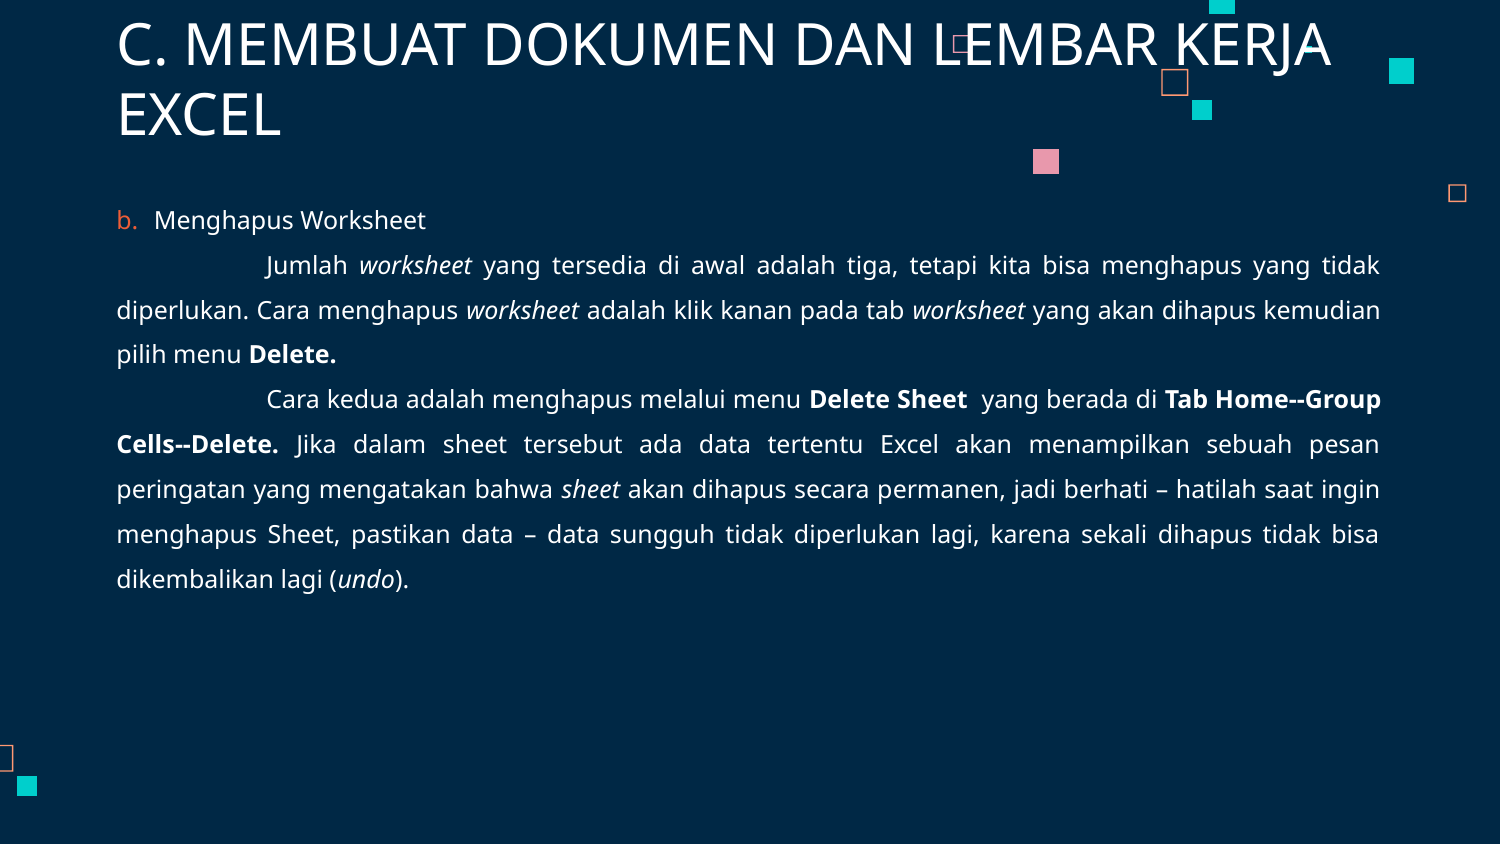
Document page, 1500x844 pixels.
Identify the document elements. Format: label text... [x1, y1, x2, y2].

list Menghapus Worksheet Jumlah worksheet yang tersedia di awal adalah tiga, tetapi kita bisa menghapus yang tidak diperlukan. Cara menghapus worksheet adalah klik kanan pada tab worksheet yang akan dihapus kemudian pilih menu Delete. Cara kedua adalah menghapus melalui menu Delete Sheet yang berada di Tab Home--Group Cells--Delete. Jika dalam sheet tersebut ada data tertentu Excel akan menampilkan sebuah pesan peringatan yang mengatakan bahwa sheet akan dihapus secara permanen, jadi berhati – hatilah saat ingin menghapus Sheet, pastikan data – data sungguh tidak diperlukan lagi, karena sekali dihapus tidak bisa dikembalikan lagi (undo). [101, 174, 1397, 796]
title C. MEMBUAT DOKUMEN DAN LEMBAR KERJA EXCEL [101, 67, 1397, 163]
